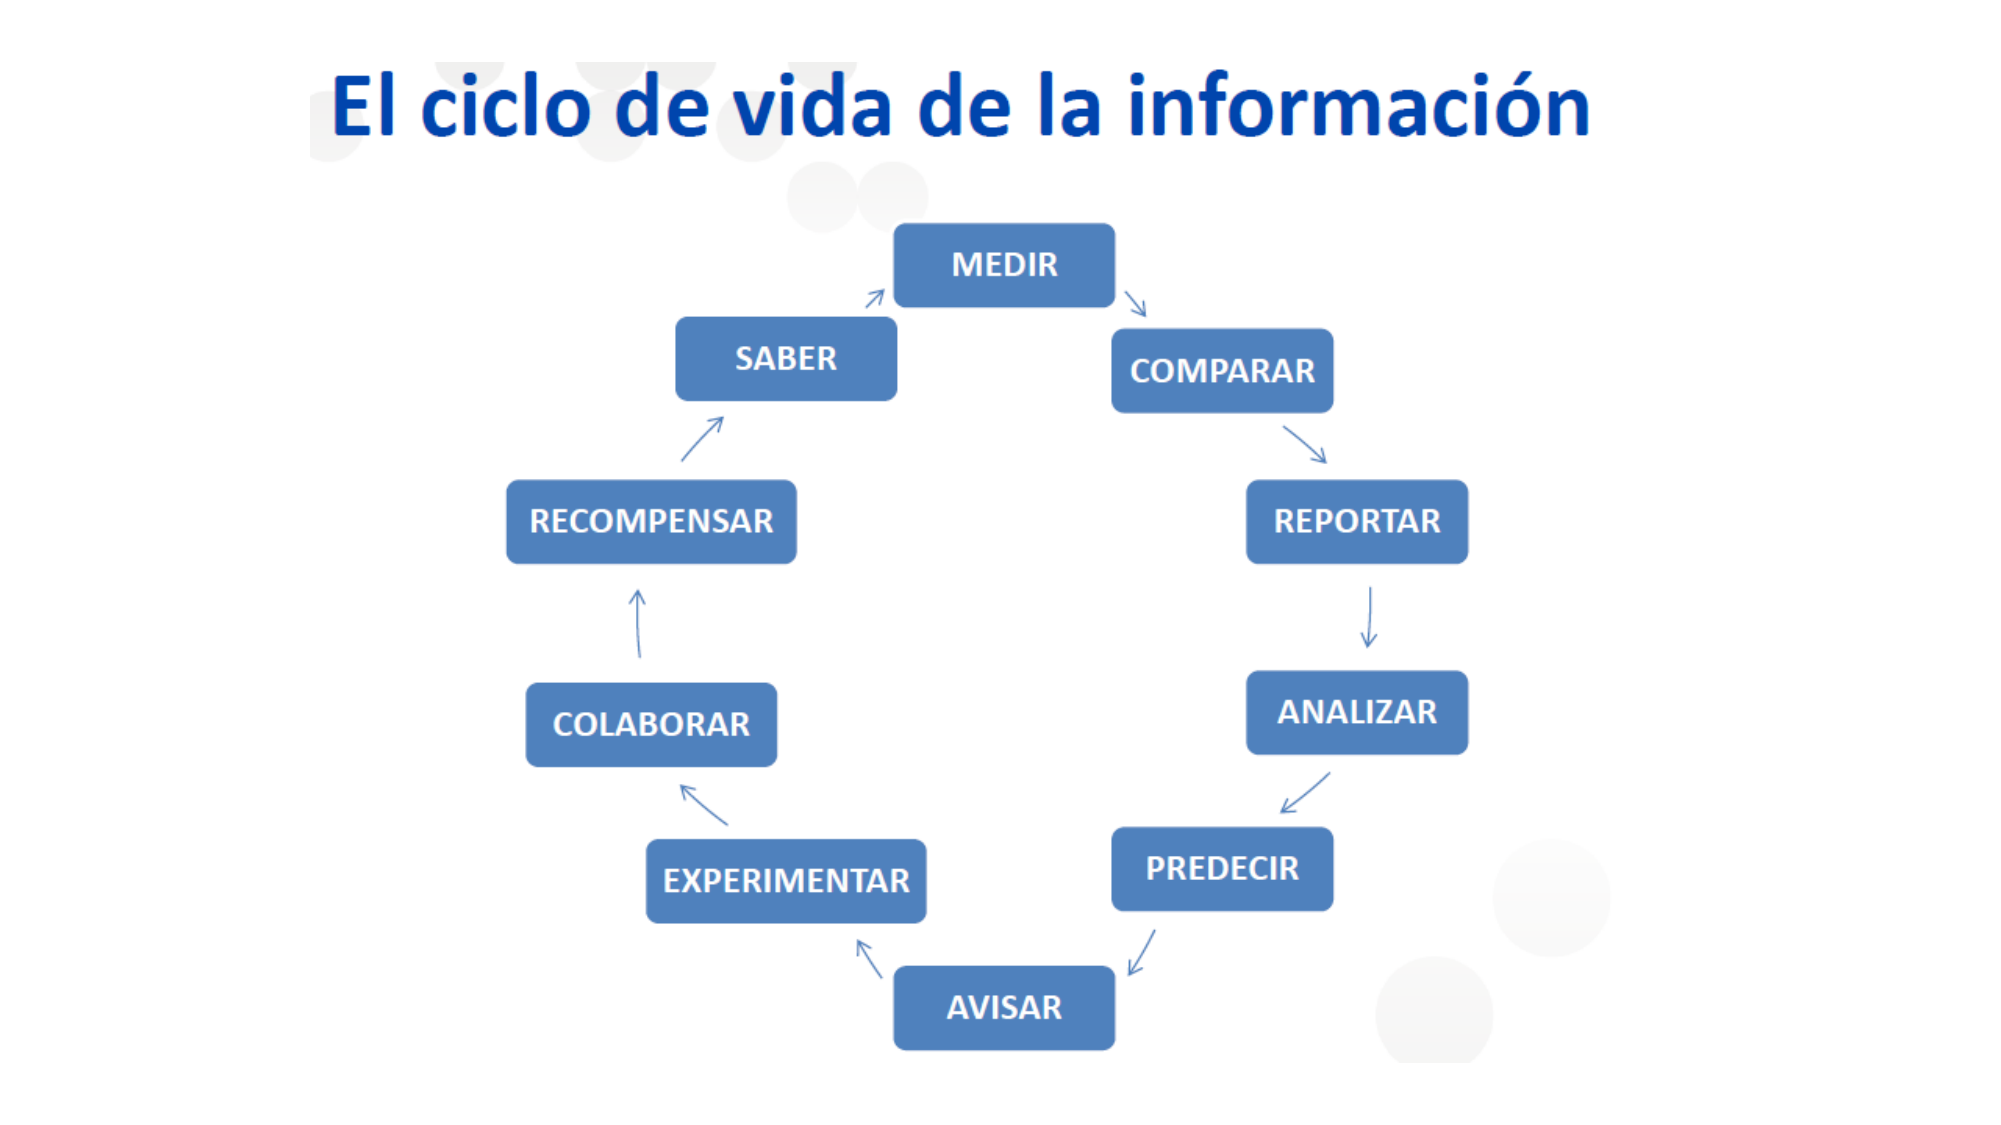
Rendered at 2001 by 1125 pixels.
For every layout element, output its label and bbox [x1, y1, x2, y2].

picture [310, 62, 1690, 1063]
